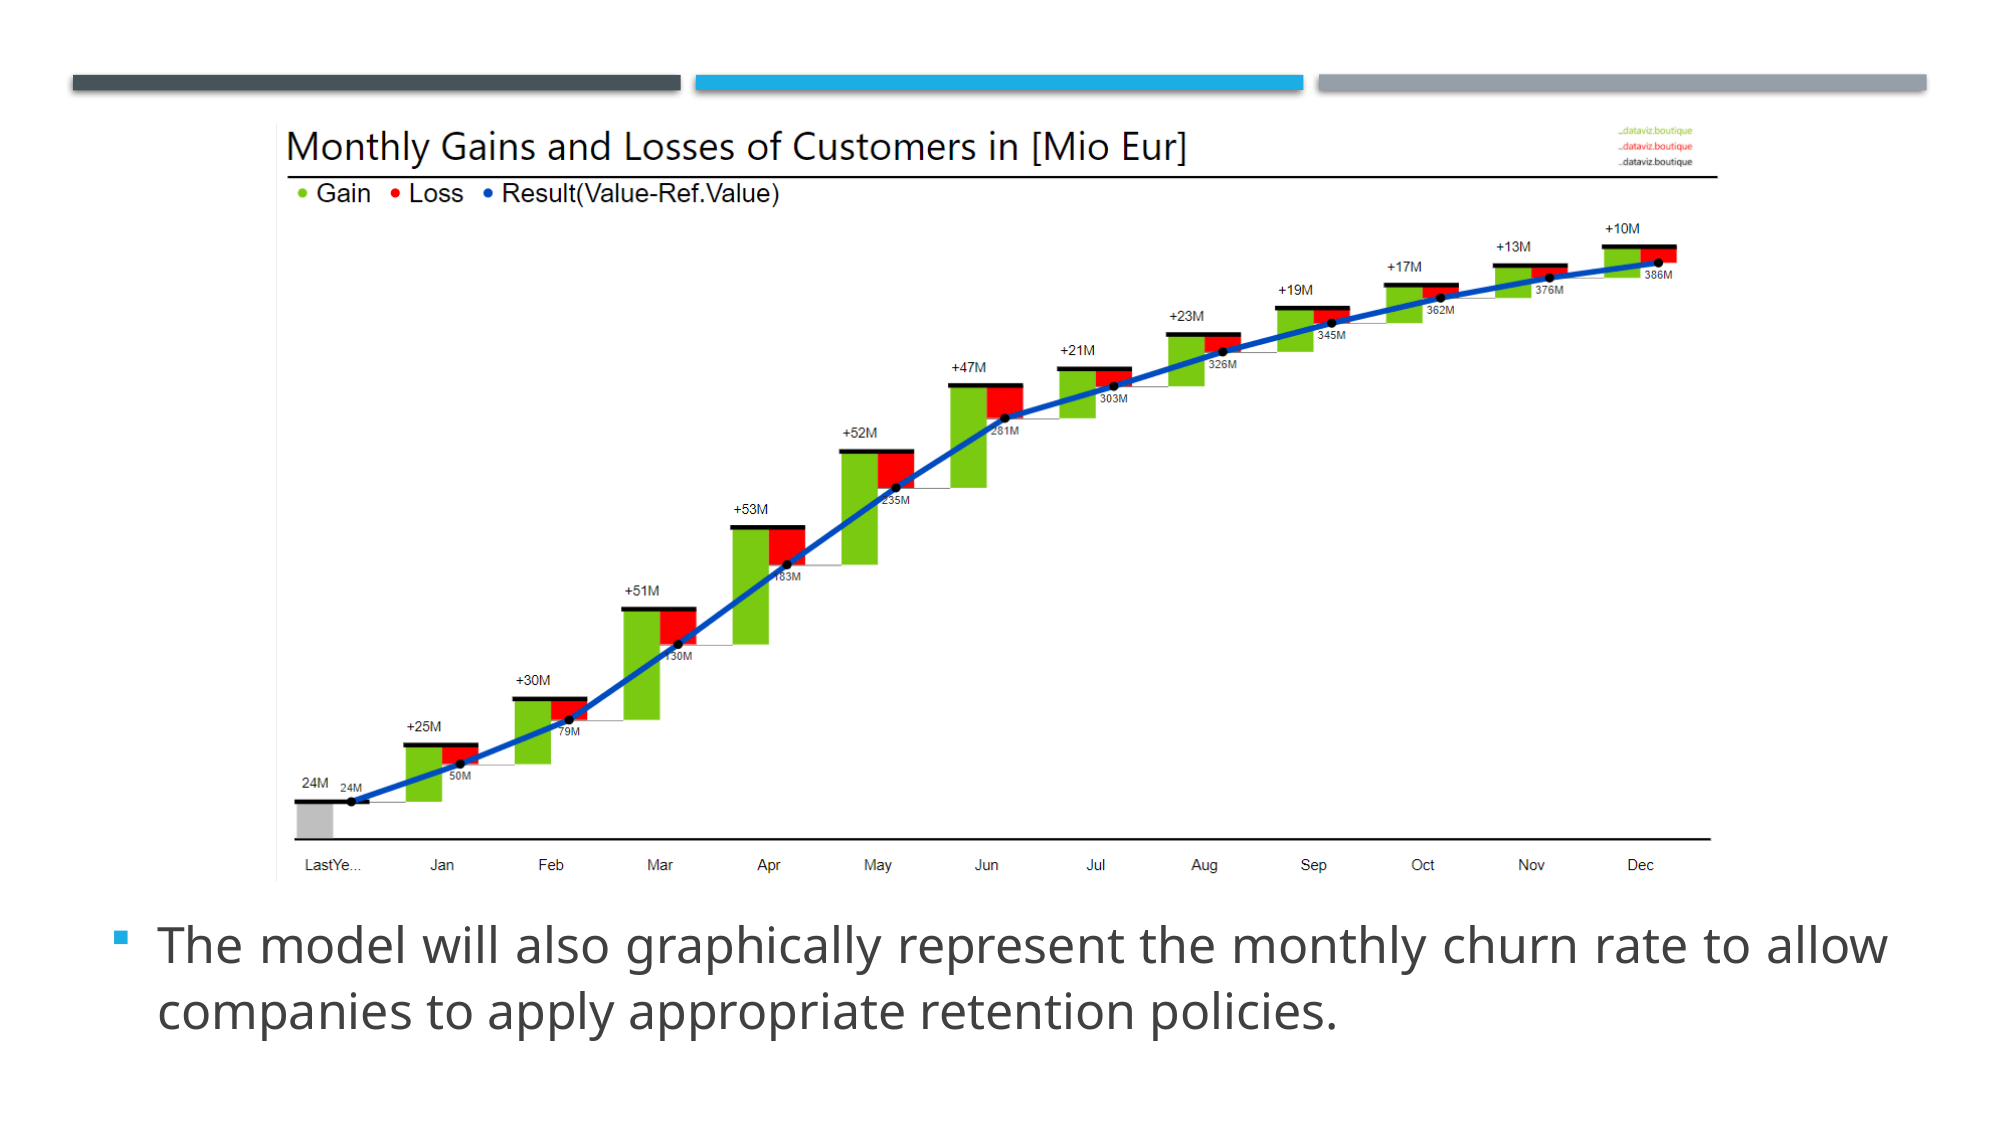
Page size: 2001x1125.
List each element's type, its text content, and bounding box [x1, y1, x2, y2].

picture [275, 122, 1725, 882]
list The model will also graphically represent the monthly churn rate to allow companies to apply appropriate retention policies. [95, 899, 1905, 1064]
